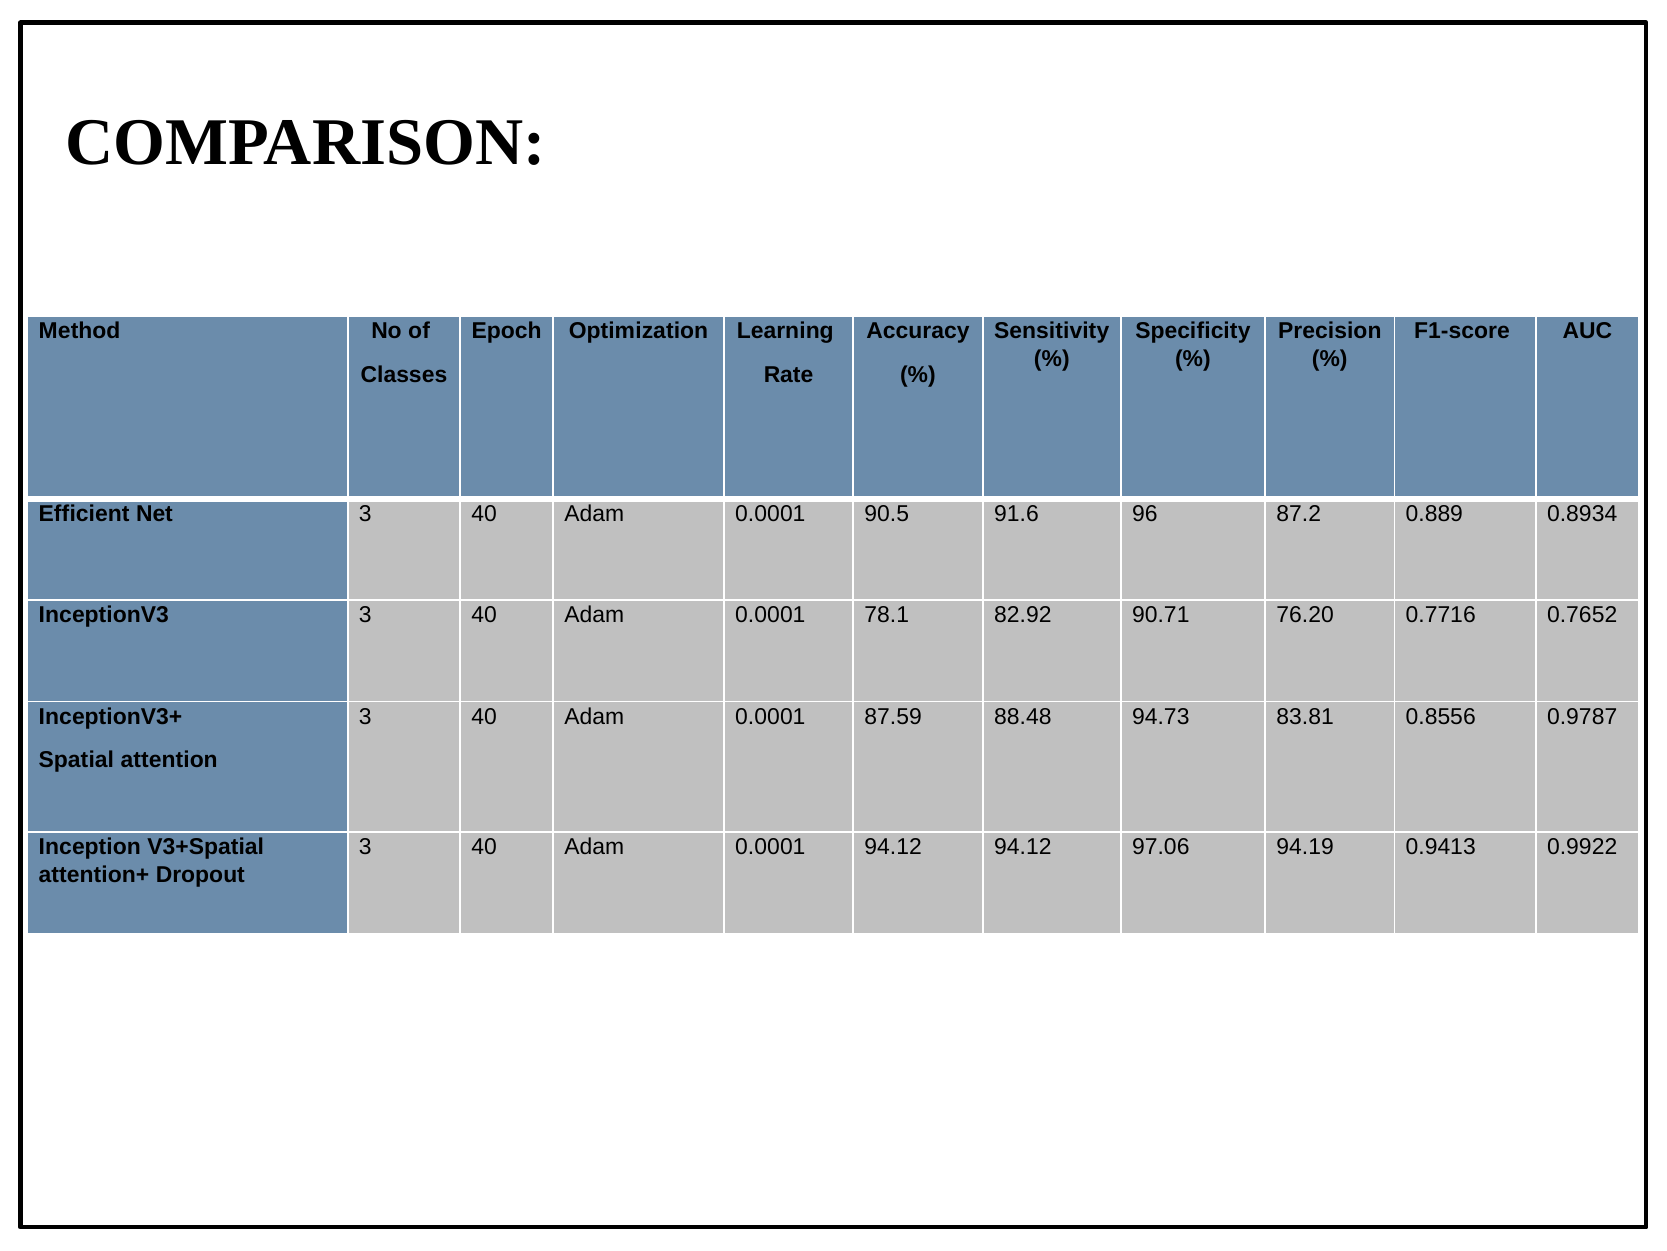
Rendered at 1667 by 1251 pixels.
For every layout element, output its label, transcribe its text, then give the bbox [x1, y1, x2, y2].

table_cell InceptionV3 [28, 601, 347, 701]
table_cell 87.59 [854, 702, 982, 831]
table_cell 96 [1122, 502, 1264, 599]
table_header Learning Rate [725, 317, 852, 496]
table_cell 0.0001 [725, 833, 852, 933]
table_cell 40 [461, 702, 552, 831]
table_cell 87.2 [1266, 502, 1394, 599]
table_header Sensitivity (%) [984, 317, 1120, 496]
table_cell 0.889 [1395, 502, 1535, 599]
table_cell 0.8556 [1395, 702, 1535, 831]
table_cell 0.7652 [1537, 601, 1638, 701]
table_cell 83.81 [1266, 702, 1394, 831]
table_cell 0.9787 [1537, 702, 1638, 831]
table_cell 3 [349, 702, 459, 831]
table_cell 40 [461, 601, 552, 701]
text_box [20, 22, 1647, 1228]
table_header F1-score [1395, 317, 1535, 496]
table_cell 3 [349, 502, 459, 599]
table_cell 0.7716 [1395, 601, 1535, 701]
table_cell 40 [461, 833, 552, 933]
table_header No of Classes [349, 317, 459, 496]
table_cell 3 [349, 833, 459, 933]
table_cell Adam [554, 601, 723, 701]
table_header Optimization [554, 317, 723, 496]
table_cell Inception V3+Spatial attention+ Dropout [28, 833, 347, 933]
table_cell Adam [554, 833, 723, 933]
table_cell 0.9922 [1537, 833, 1638, 933]
table_cell 78.1 [854, 601, 982, 701]
table_cell 0.8934 [1537, 502, 1638, 599]
table_cell Efficient Net [28, 502, 347, 599]
table_header Precision (%) [1266, 317, 1394, 496]
table_cell 90.5 [854, 502, 982, 599]
table_cell InceptionV3+ Spatial attention [28, 702, 347, 831]
table_cell Adam [554, 702, 723, 831]
table_header Method [28, 317, 347, 496]
table_cell 76.20 [1266, 601, 1394, 701]
table_cell 90.71 [1122, 601, 1264, 701]
table_header Accuracy (%) [854, 317, 982, 496]
table_cell 0.0001 [725, 702, 852, 831]
table_cell 3 [349, 601, 459, 701]
table_cell 94.19 [1266, 833, 1394, 933]
table_cell 97.06 [1122, 833, 1264, 933]
table_cell 0.9413 [1395, 833, 1535, 933]
table_cell 0.0001 [725, 601, 852, 701]
table_cell 94.12 [984, 833, 1120, 933]
table_cell 40 [461, 502, 552, 599]
table_cell Adam [554, 502, 723, 599]
table_cell 0.0001 [725, 502, 852, 599]
table_header Epoch [461, 317, 552, 496]
table_cell 94.12 [854, 833, 982, 933]
table_header AUC [1537, 317, 1638, 496]
table_header Specificity (%) [1122, 317, 1264, 496]
table_cell 88.48 [984, 702, 1120, 831]
table_cell 82.92 [984, 601, 1120, 701]
table_cell 94.73 [1122, 702, 1264, 831]
table_cell 91.6 [984, 502, 1120, 599]
